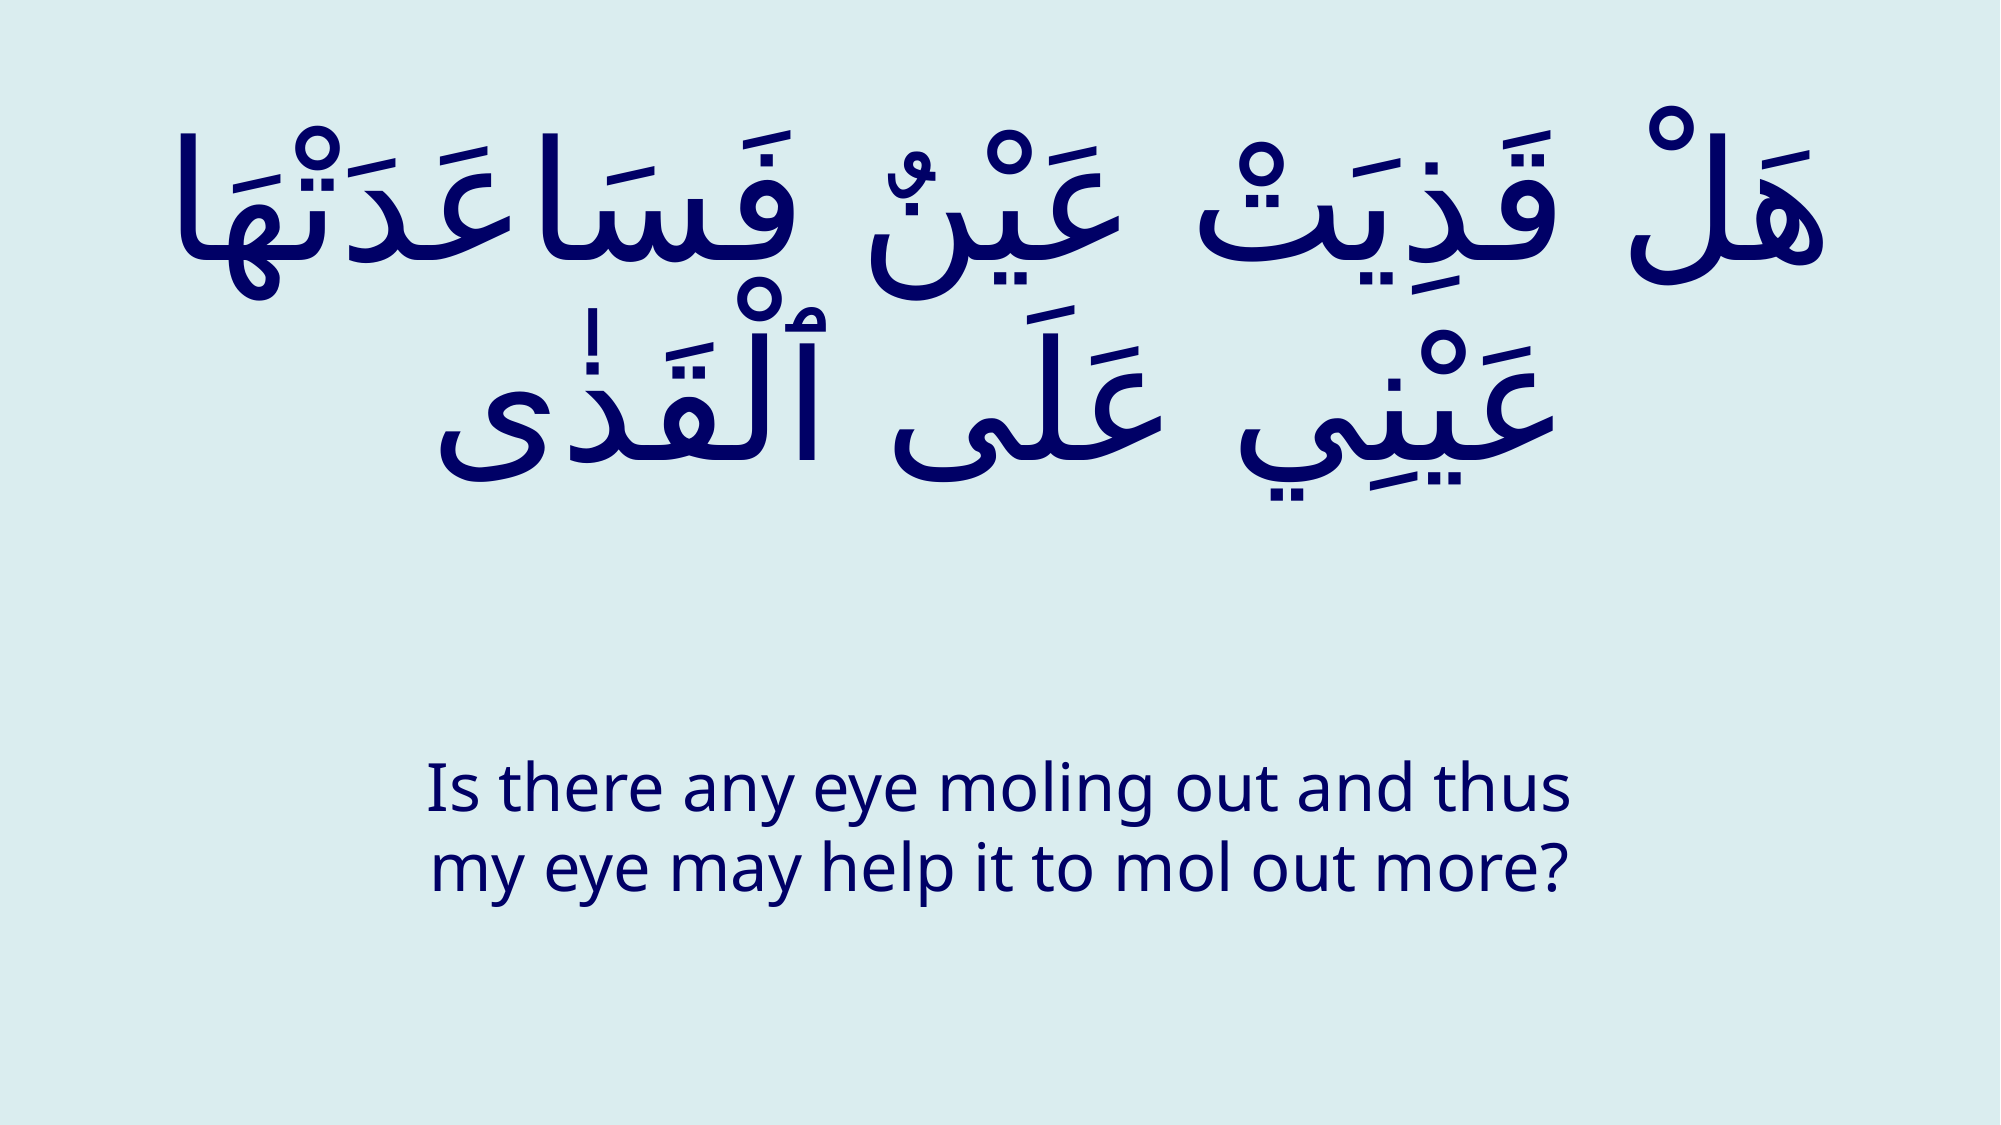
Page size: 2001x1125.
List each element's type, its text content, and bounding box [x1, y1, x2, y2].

list Is there any eye moling out and thus my eye may help it to mol out more? [356, 737, 1644, 1050]
title هَلْ قَذِيَتْ عَيْنٌ فَسَاعَدَتْهَا عَيْنِي عَلَى ٱلْقَذٰى [0, 200, 2000, 388]
